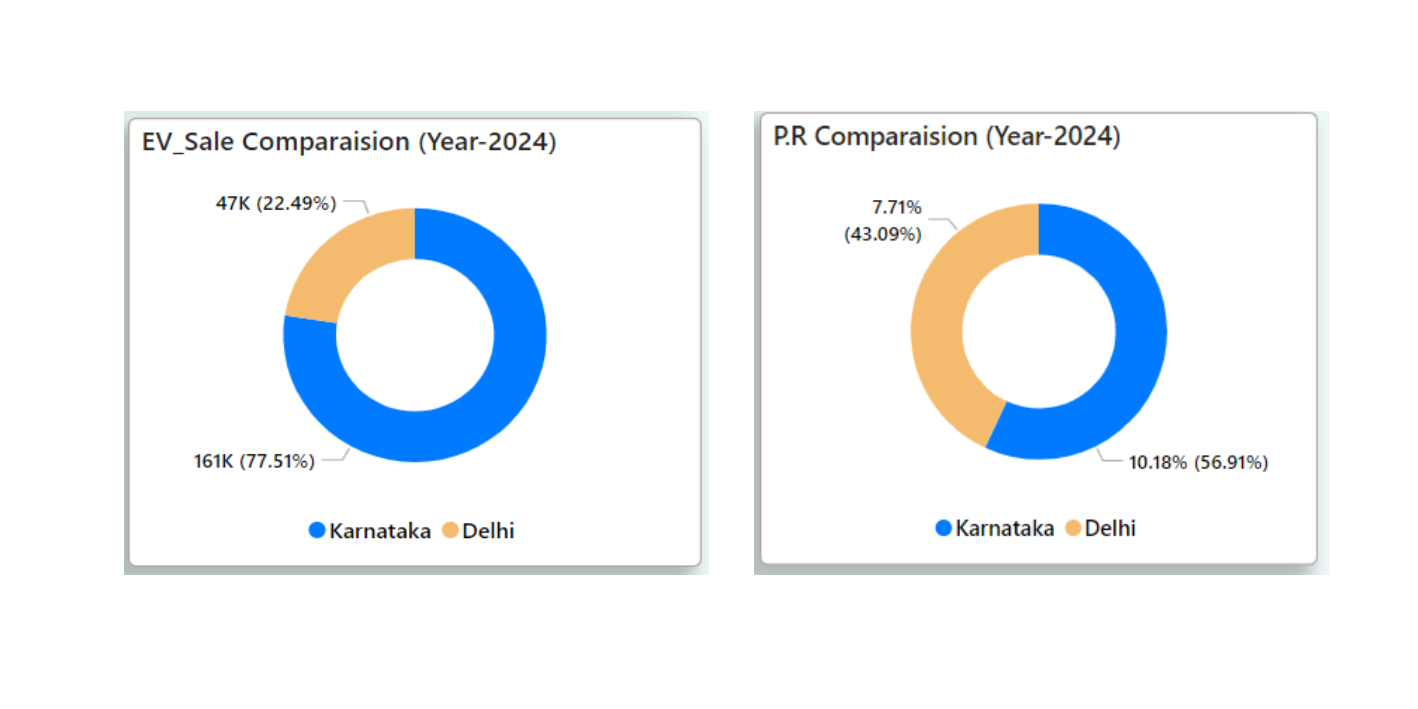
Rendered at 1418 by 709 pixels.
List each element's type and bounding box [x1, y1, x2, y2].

picture [754, 111, 1330, 575]
picture [124, 111, 709, 575]
